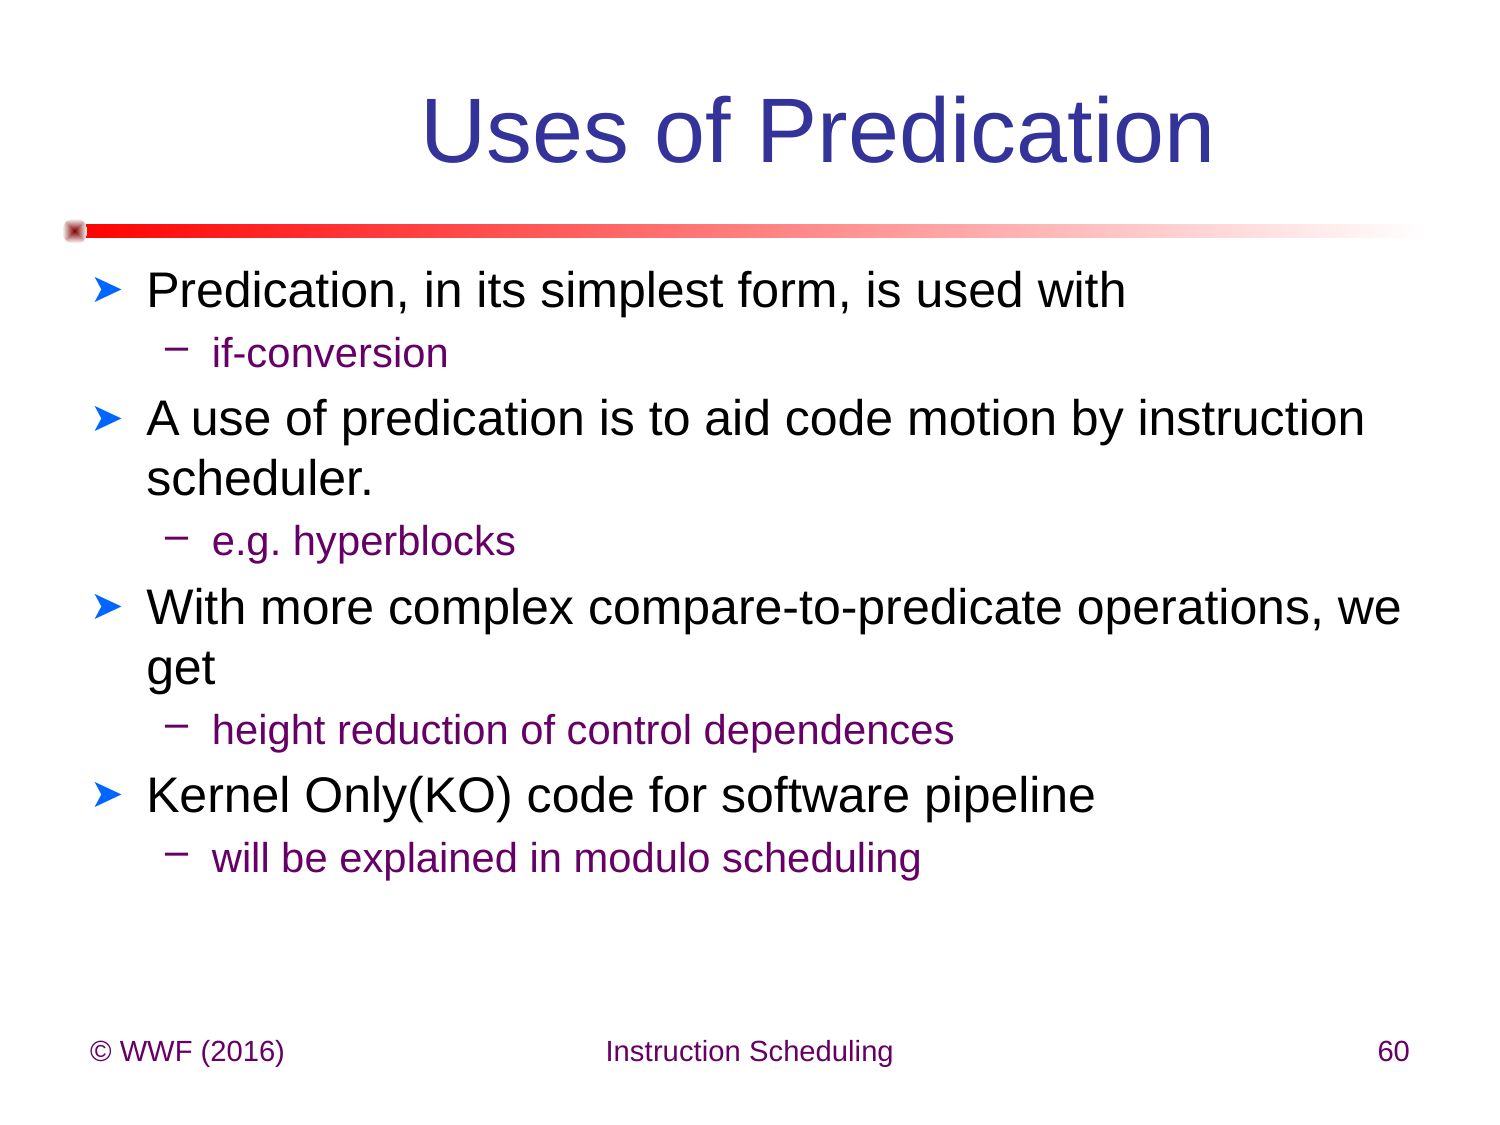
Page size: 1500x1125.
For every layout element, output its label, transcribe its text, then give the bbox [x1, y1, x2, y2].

slide_number 60 [1074, 1025, 1425, 1103]
title Uses of Predication [212, 63, 1425, 189]
slide_number © WWF (2016) [75, 1025, 425, 1103]
footer Instruction Scheduling [512, 1025, 988, 1103]
list Predication, in its simplest form, is used with if-conversion A use of predication is to aid code motion by instruction scheduler. e.g. hyperblocks With more complex compare-to-predicate operations, we get height reduction of control dependences Kernel Only(KO) code for software pipeline will be explained in modulo scheduling [75, 249, 1425, 1025]
